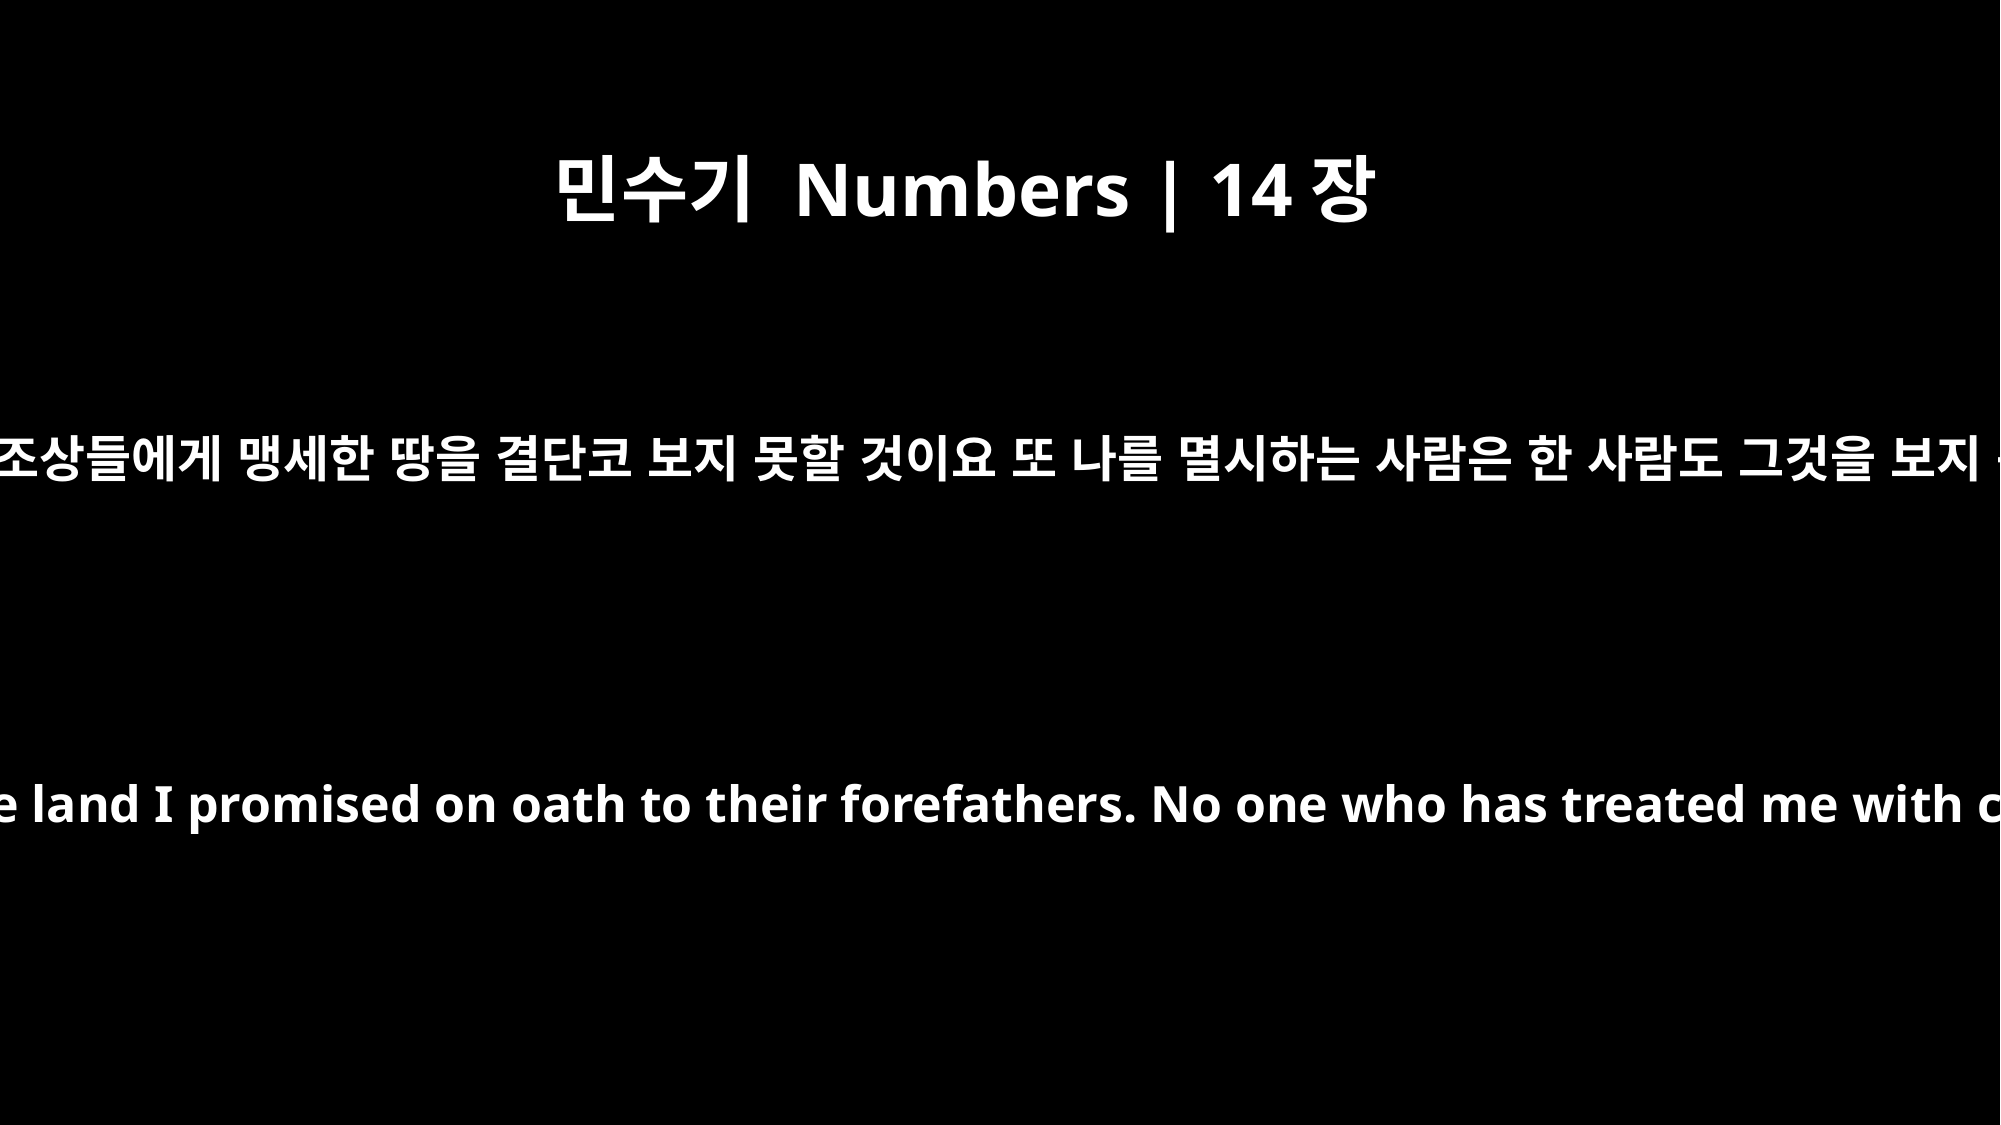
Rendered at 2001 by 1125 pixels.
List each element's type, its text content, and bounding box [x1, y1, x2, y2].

text_box 23 내가 그들의 조상들에게 맹세한 땅을 결단코 보지 못할 것이요 또 나를 멸시하는 사람은 한 사람도 그것을 보지 못하리라 [0, 359, 2000, 495]
text_box not one of them will ever see the land I promised on oath to their forefathers. No one who has treated me with contempt will ever see it. [0, 764, 2000, 840]
text_box 민수기 Numbers | 14장 [538, 136, 1393, 239]
